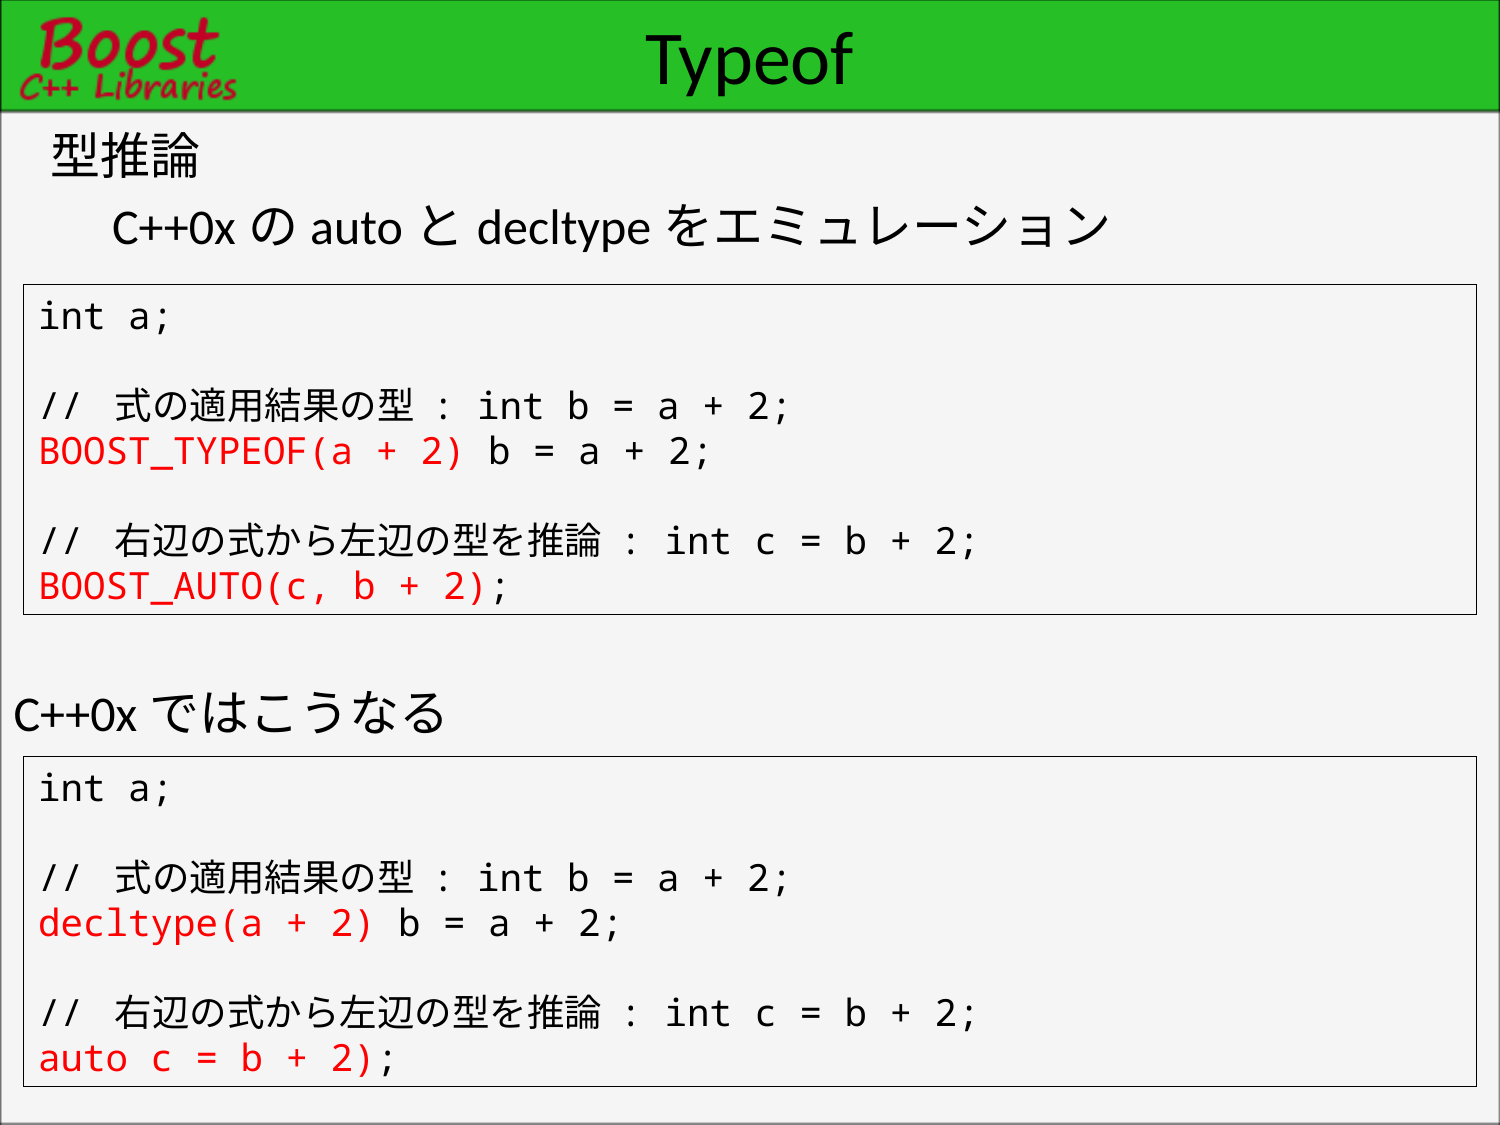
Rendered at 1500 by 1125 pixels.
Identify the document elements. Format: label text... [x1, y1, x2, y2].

picture [0, 0, 1500, 1125]
text_box int a; // 式の適用結果の型 : int b = a + 2; BOOST_TYPEOF(a + 2) b = a + 2; // 右辺の式から左辺の型を推論 : int c = b + 2; BOOST_AUTO(c, b + 2); [23, 284, 1477, 615]
text_box int a; // 式の適用結果の型 : int b = a + 2; decltype(a + 2) b = a + 2; // 右辺の式から左辺の型を推論 : int c = b + 2; auto c = b + 2); [23, 756, 1477, 1087]
text_box C++0xではこうなる [0, 674, 465, 749]
list 型推論 C++0xのautoとdecltypeをエミュレーション [35, 117, 1442, 270]
title Typeof [75, 0, 1425, 108]
